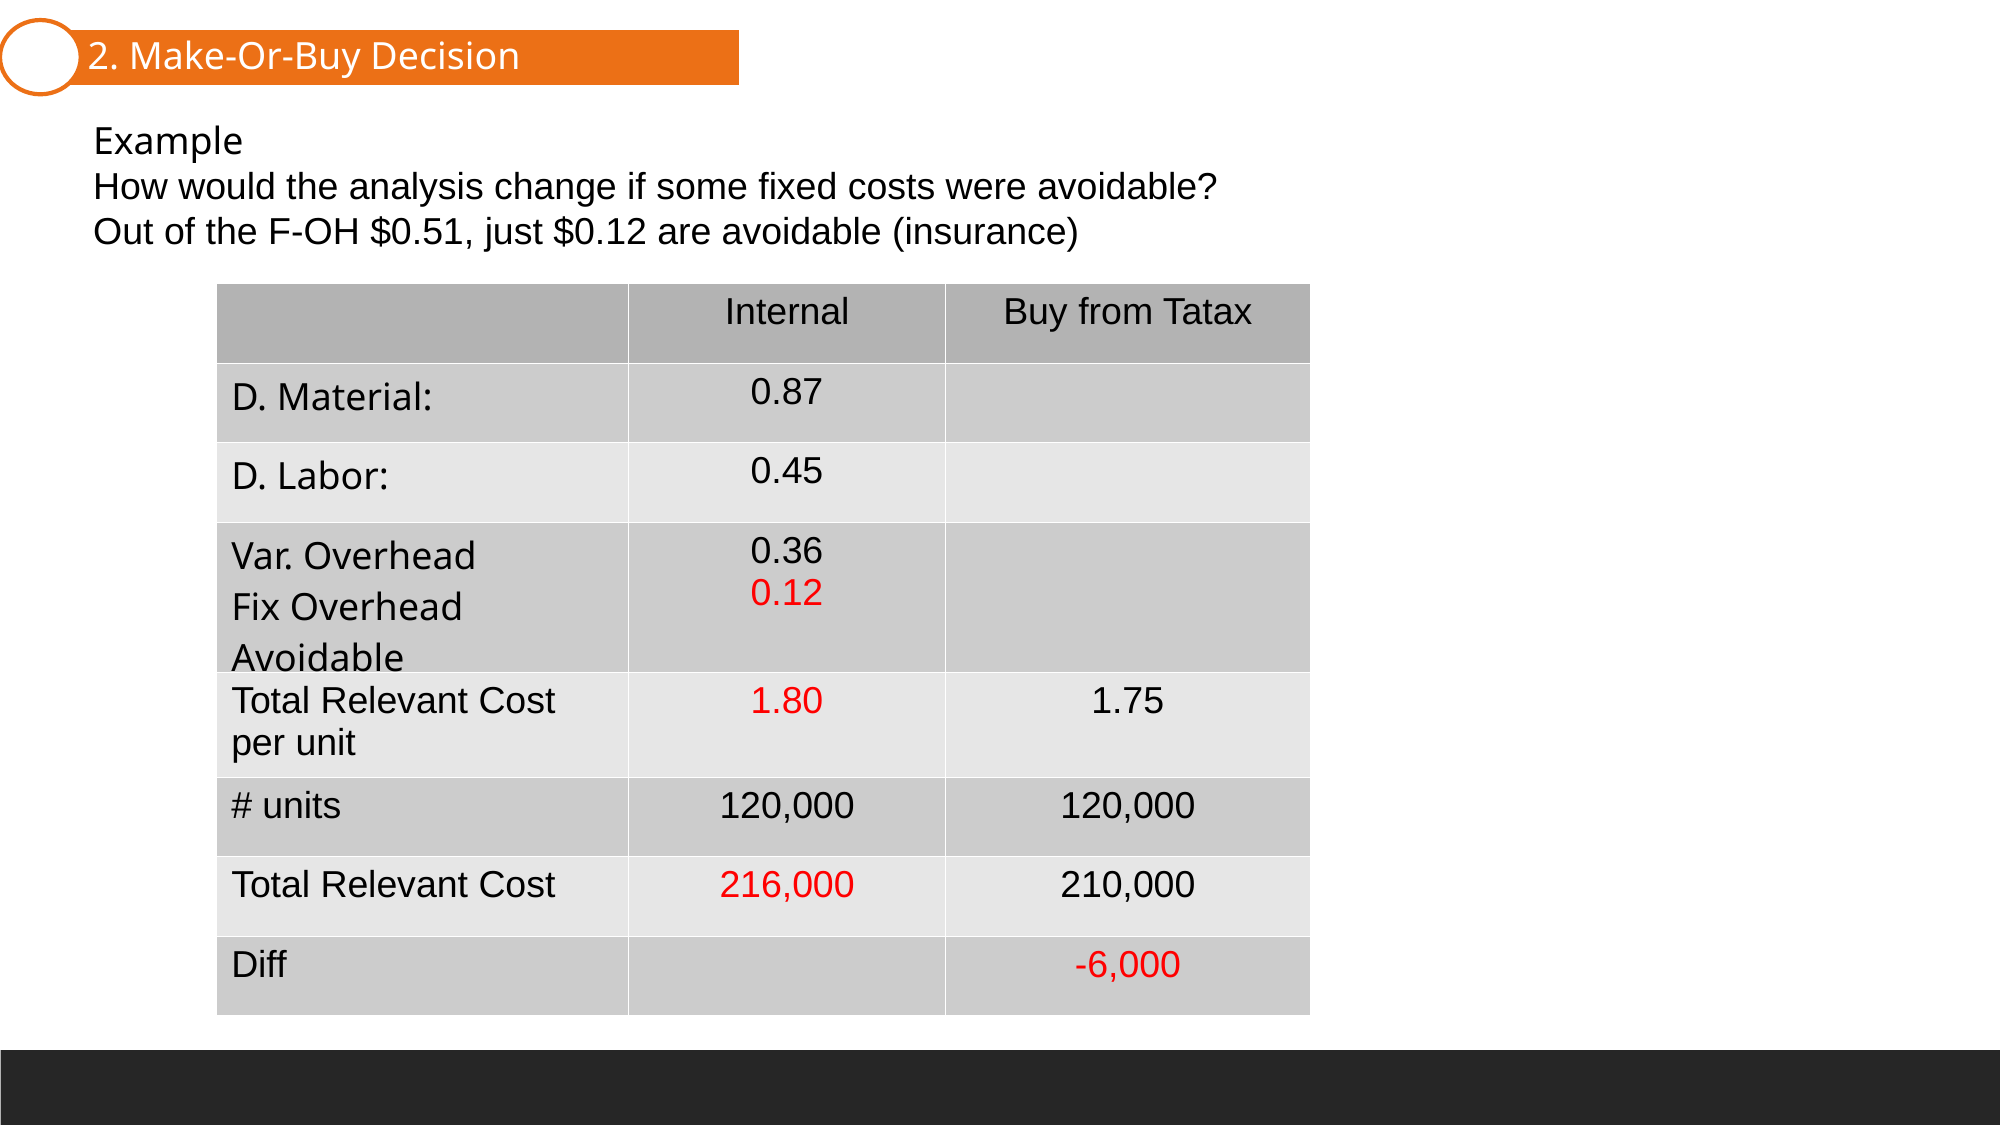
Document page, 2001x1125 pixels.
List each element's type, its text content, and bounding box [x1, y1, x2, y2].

table_cell 0.36 0.12 [629, 523, 945, 672]
table_cell 1.75 [946, 673, 1310, 777]
table_cell 0.87 [629, 364, 945, 442]
table_cell D. Labor: [217, 443, 628, 522]
table_cell [946, 443, 1310, 522]
table_cell Total Relevant Cost [217, 857, 628, 936]
text_box Example How would the analysis change if some fixed costs were avoidable? Out of the F-OH $0.51, just $0.12 are avoidable (insurance) [78, 109, 1839, 260]
table_cell -6,000 [946, 937, 1310, 1015]
table_cell 1.80 [629, 673, 945, 777]
text_box [162, 254, 1913, 409]
table_cell Var. Overhead Fix Overhead Avoidable [217, 523, 628, 672]
table_cell D. Material: [217, 364, 628, 442]
table_cell [629, 937, 945, 1015]
table_cell Total Relevant Cost per unit [217, 673, 628, 777]
table_header Buy from Tatax [946, 284, 1310, 363]
table_cell 0.45 [629, 443, 945, 522]
table_header Internal [629, 284, 945, 363]
table_cell Diff [217, 937, 628, 1015]
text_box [0, 19, 742, 95]
table_cell # units [217, 778, 628, 856]
table_cell 120,000 [946, 778, 1310, 856]
table_cell 120,000 [629, 778, 945, 856]
table_cell 216,000 [629, 857, 945, 936]
table_cell [946, 523, 1310, 672]
table_header [217, 284, 628, 363]
table_cell 210,000 [946, 857, 1310, 936]
table_cell [946, 364, 1310, 442]
